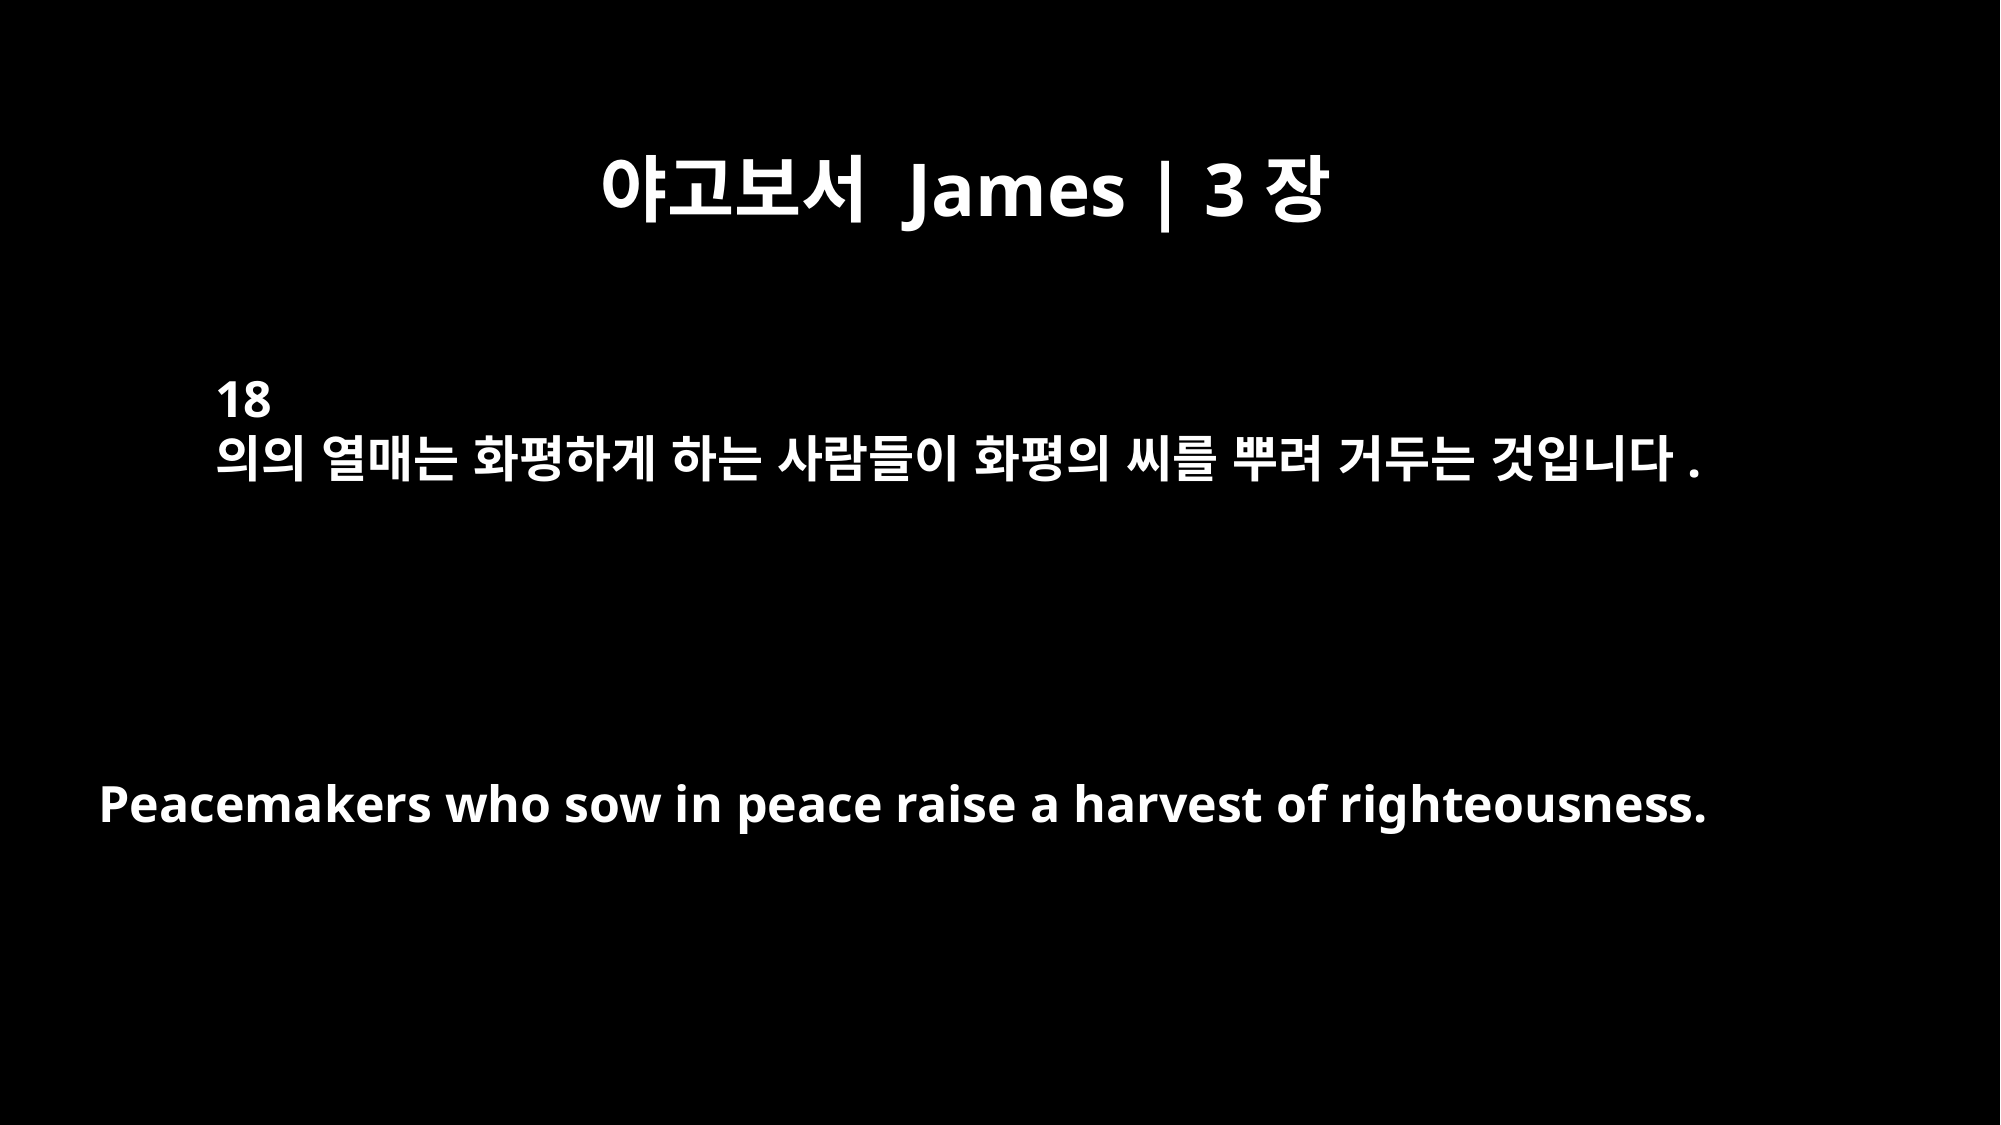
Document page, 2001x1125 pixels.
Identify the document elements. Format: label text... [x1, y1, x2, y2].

text_box 야고보서 James | 3장 [585, 136, 1347, 239]
text_box 18 의의 열매는 화평하게 하는 사람들이 화평의 씨를 뿌려 거두는 것입니다. [200, 359, 1717, 495]
text_box Peacemakers who sow in peace raise a harvest of righteousness. [83, 764, 1724, 840]
